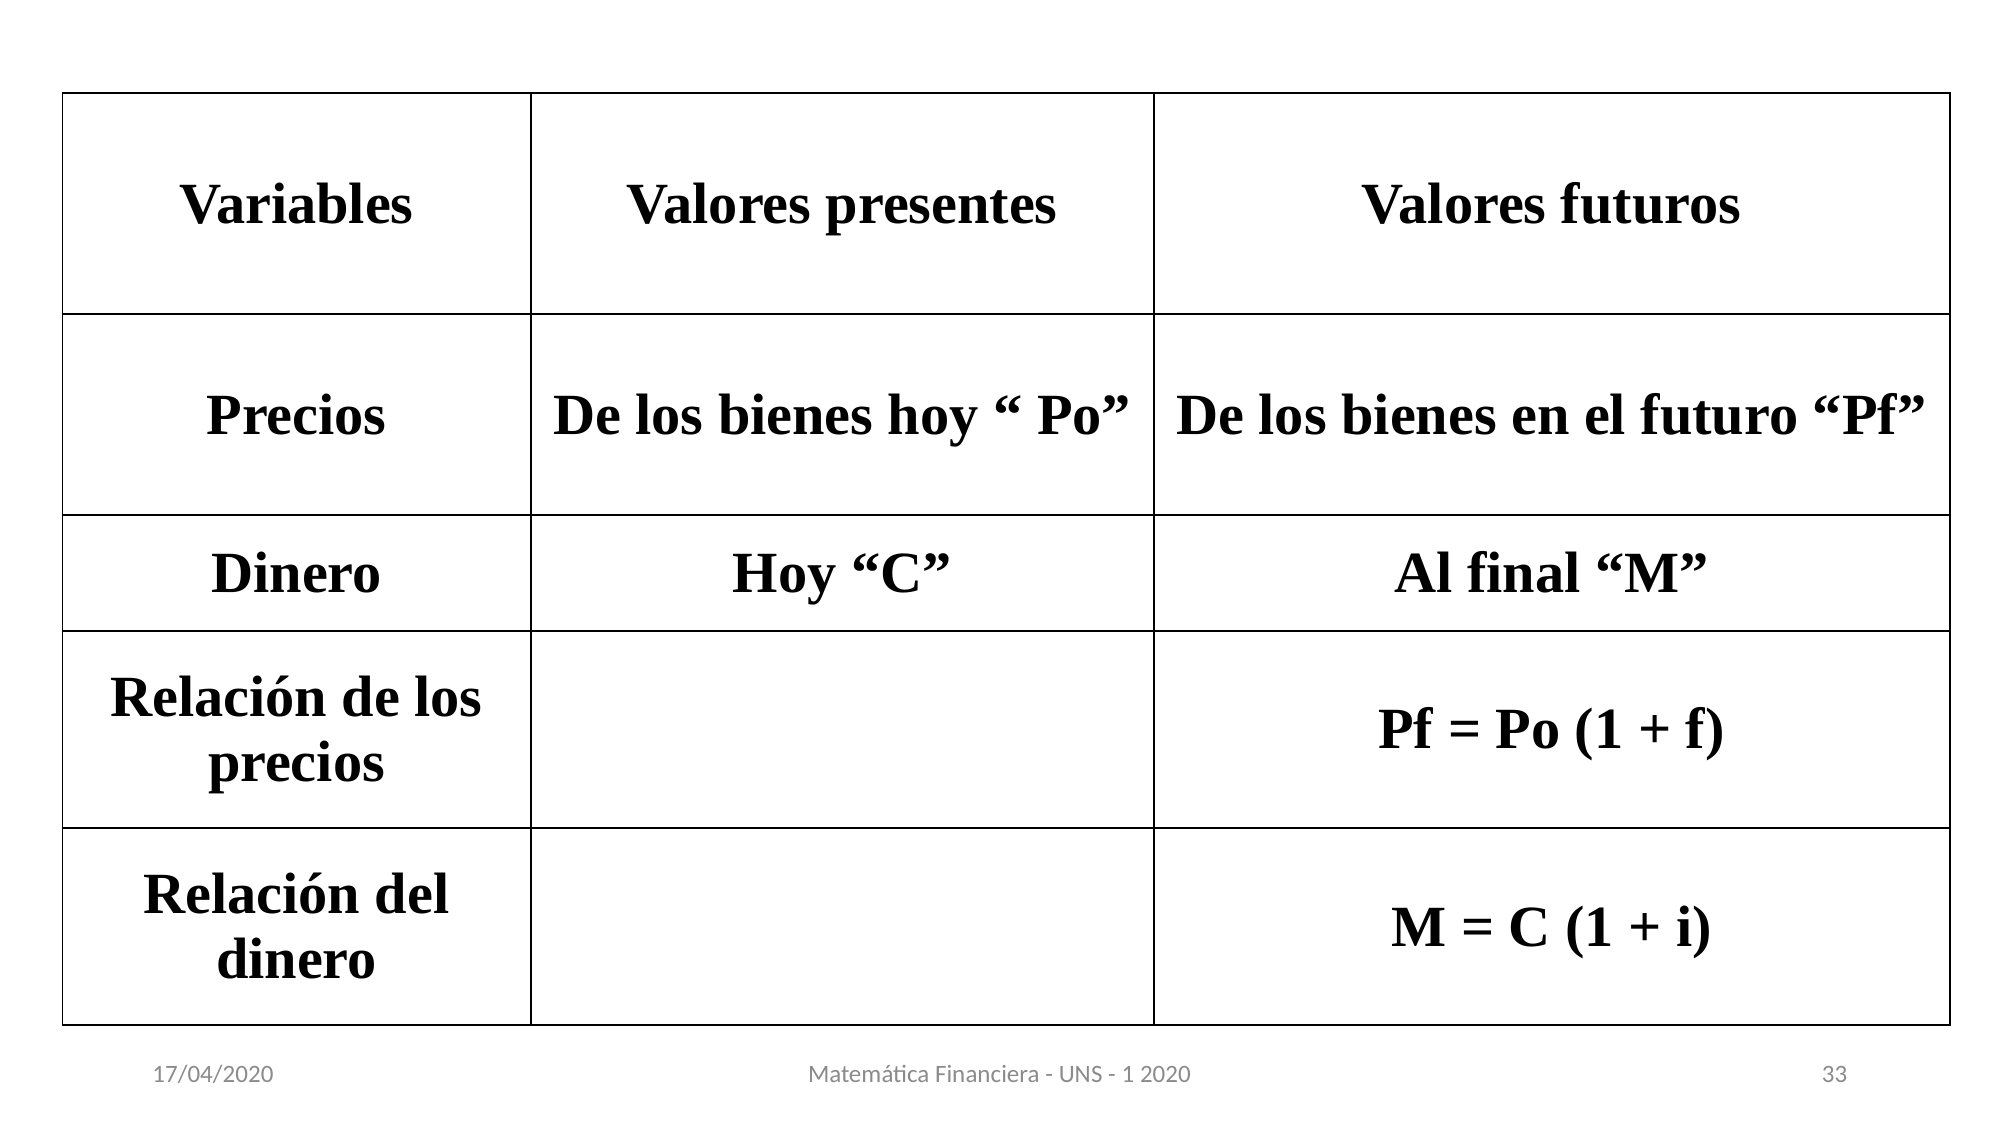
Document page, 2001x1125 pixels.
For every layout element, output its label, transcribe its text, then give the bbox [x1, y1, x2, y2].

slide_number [137, 1042, 588, 1103]
table_header Valores presentes [532, 94, 1153, 313]
table_cell Pf = Po (1 + f) [1155, 632, 1949, 827]
table_cell De los bienes hoy “ Po” [532, 315, 1153, 514]
table_cell Relación del dinero [63, 829, 530, 1024]
table_cell Hoy “C” [532, 516, 1153, 630]
table_cell [532, 632, 1153, 827]
table_cell Relación de los precios [63, 632, 530, 827]
table_header Variables [63, 94, 530, 313]
table_header Valores futuros [1155, 94, 1949, 313]
table_cell Precios [63, 315, 530, 514]
table_cell M = C (1 + i) [1155, 829, 1949, 1024]
table_cell De los bienes en el futuro “Pf” [1155, 315, 1949, 514]
slide_number 33 [1412, 1042, 1863, 1103]
table_cell Dinero [63, 516, 530, 630]
table_cell [532, 829, 1153, 1024]
table_cell Al final “M” [1155, 516, 1949, 630]
footer Matemática Financiera - UNS - 1 2020 [662, 1042, 1338, 1103]
